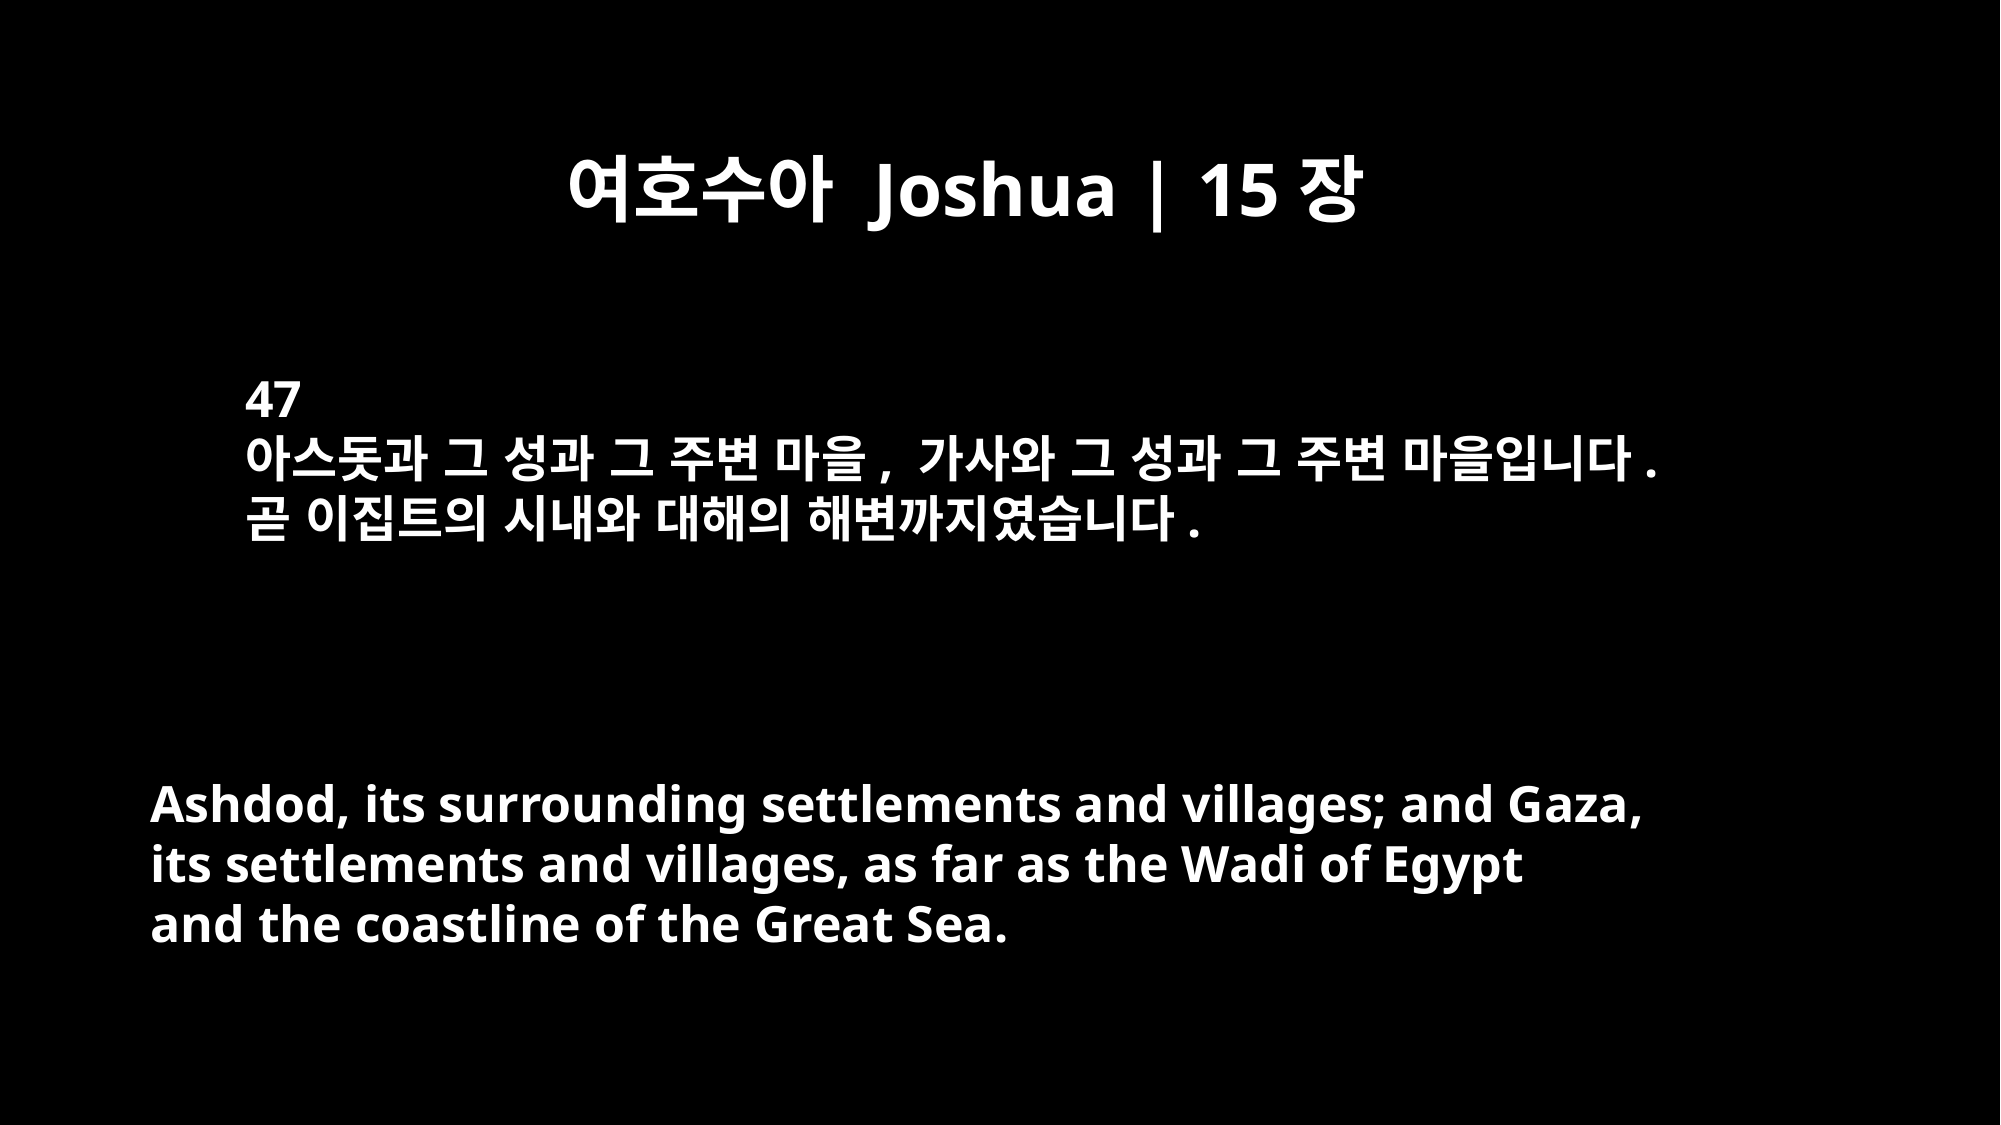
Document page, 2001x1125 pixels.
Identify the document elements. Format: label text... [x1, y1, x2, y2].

text_box 여호수아 Joshua | 15장 [551, 136, 1381, 239]
text_box Ashdod, its surrounding settlements and villages; and Gaza, its settlements and villages, as far as the Wadi of Egypt and the coastline of the Great Sea. [135, 764, 1672, 960]
text_box 47 아스돗과 그 성과 그 주변 마을, 가사와 그 성과 그 주변 마을입니다. 곧 이집트의 시내와 대해의 해변까지였습니다. [230, 359, 1687, 555]
